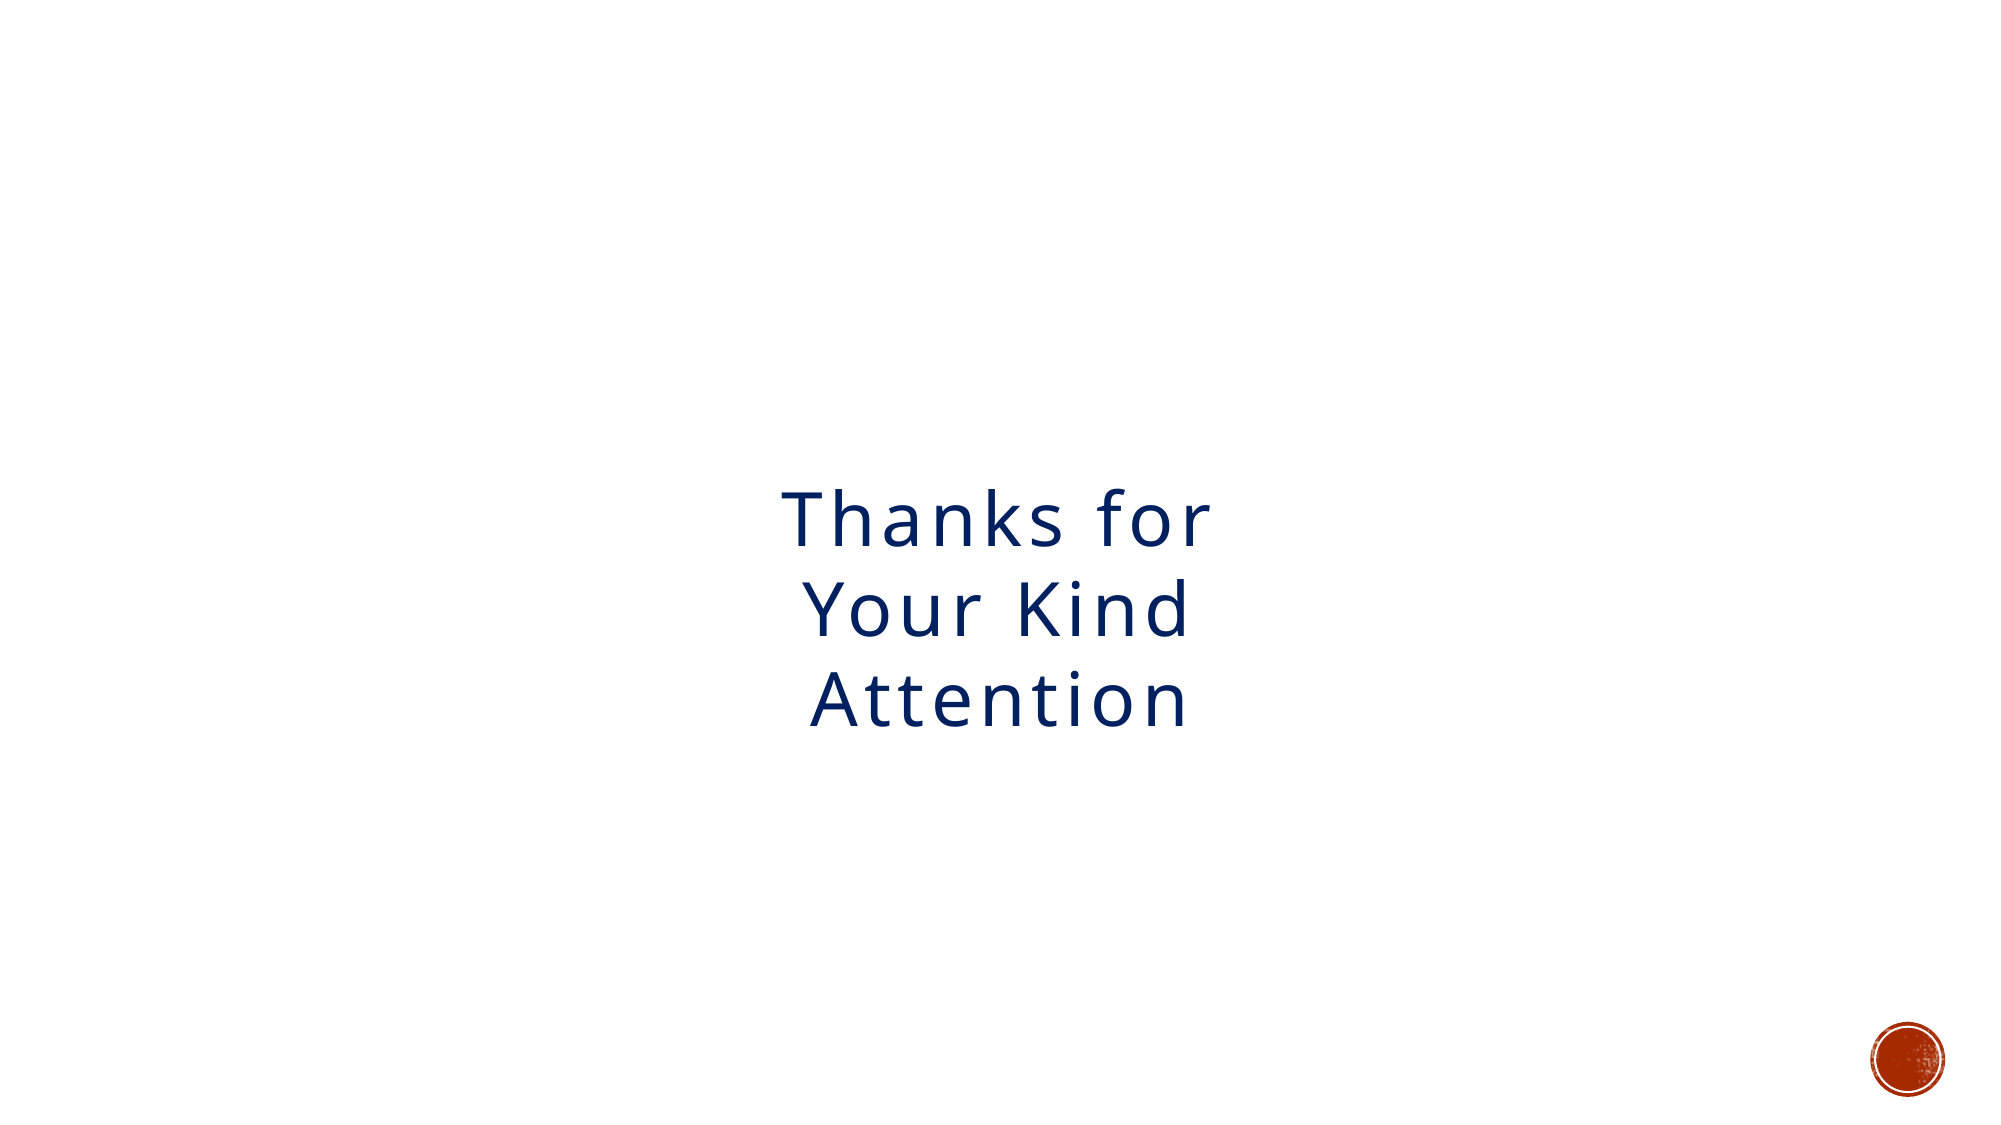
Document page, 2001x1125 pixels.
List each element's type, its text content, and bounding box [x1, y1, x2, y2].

text_box Thanks for Your Kind Attention [660, 463, 1340, 749]
